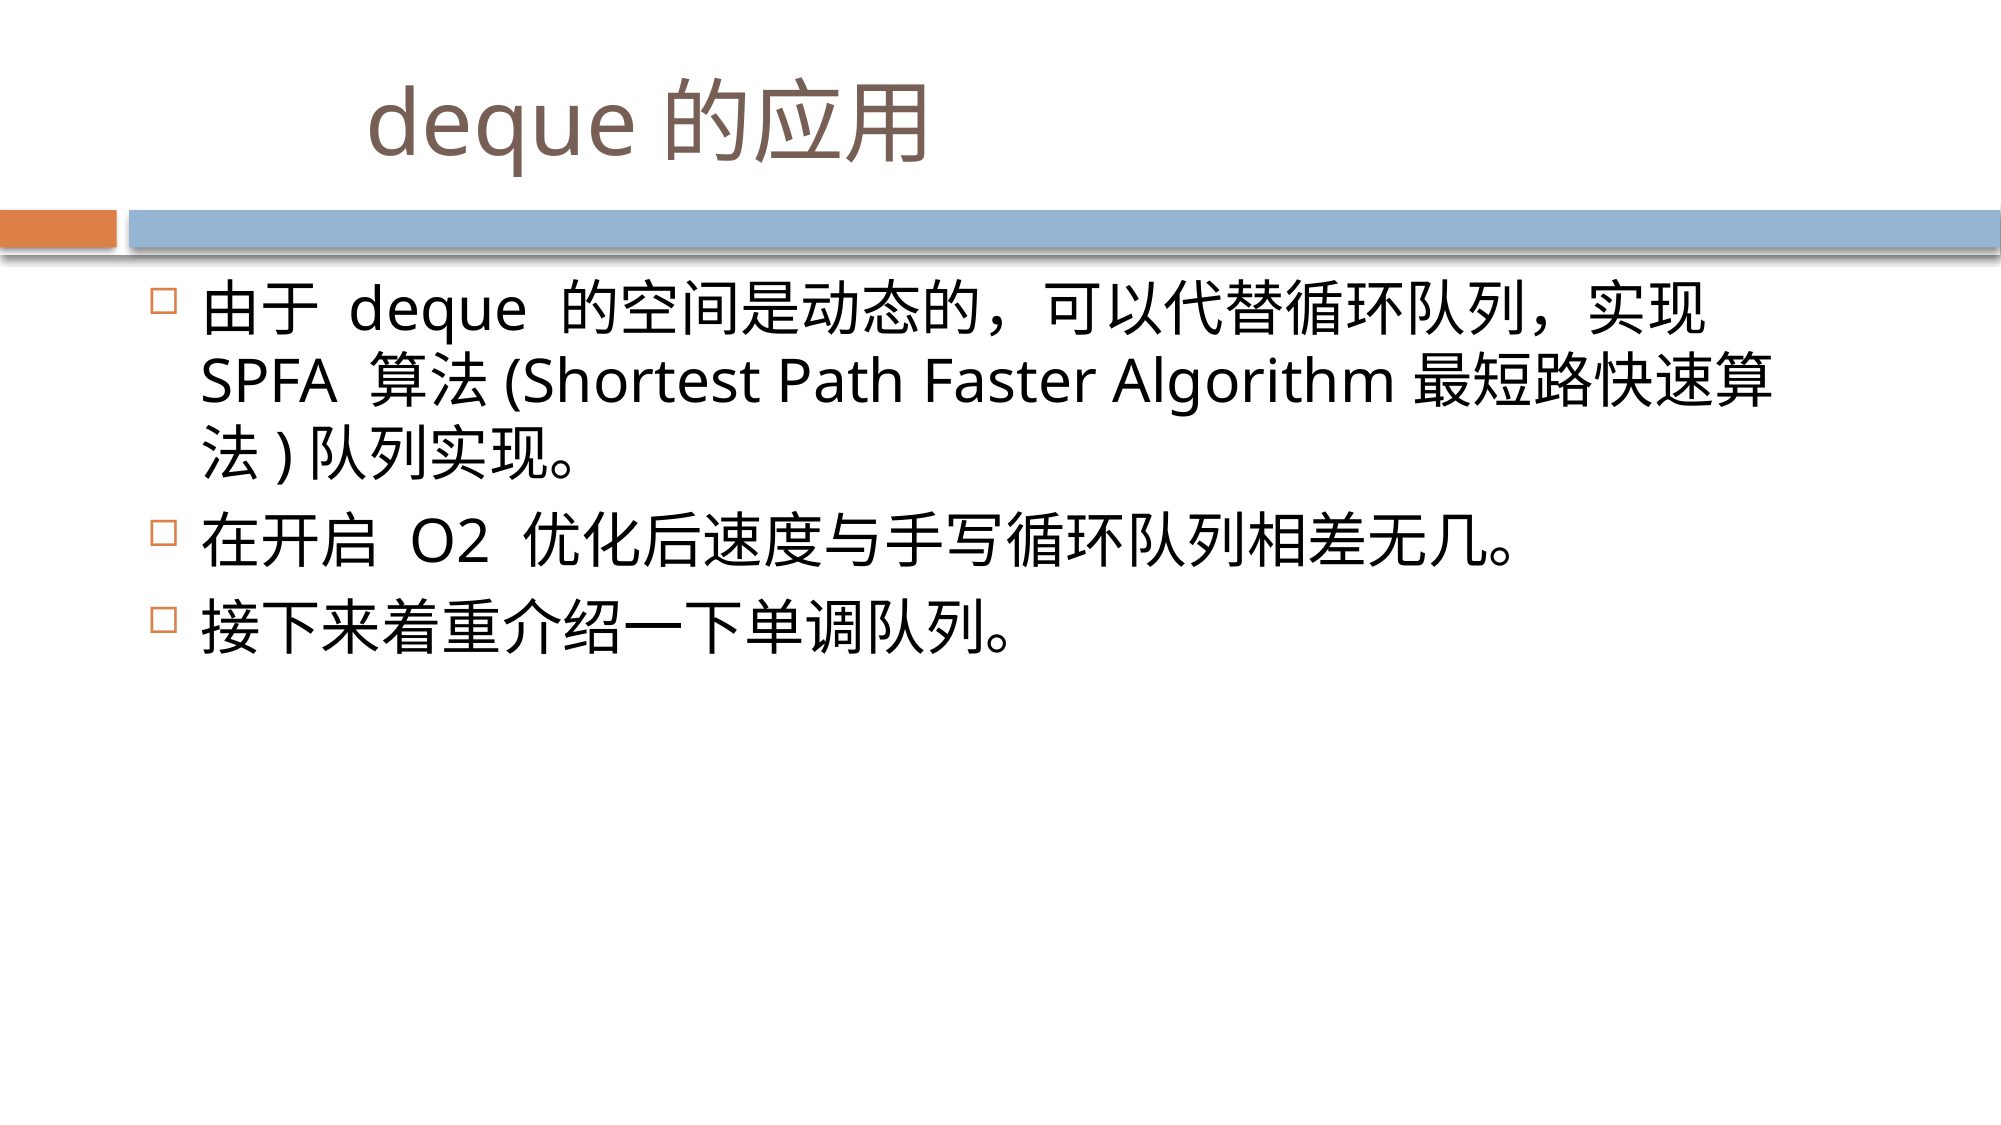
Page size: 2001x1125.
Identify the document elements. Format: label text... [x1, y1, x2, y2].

list 由于 deque 的空间是动态的，可以代替循环队列，实现 SPFA 算法(Shortest Path Faster Algorithm最短路快速算法)队列实现。 在开启 O2 优化后速度与手写循环队列相差无几。 接下来着重介绍一下单调队列。 [132, 262, 1856, 1000]
title deque的应用 [350, 37, 1688, 200]
